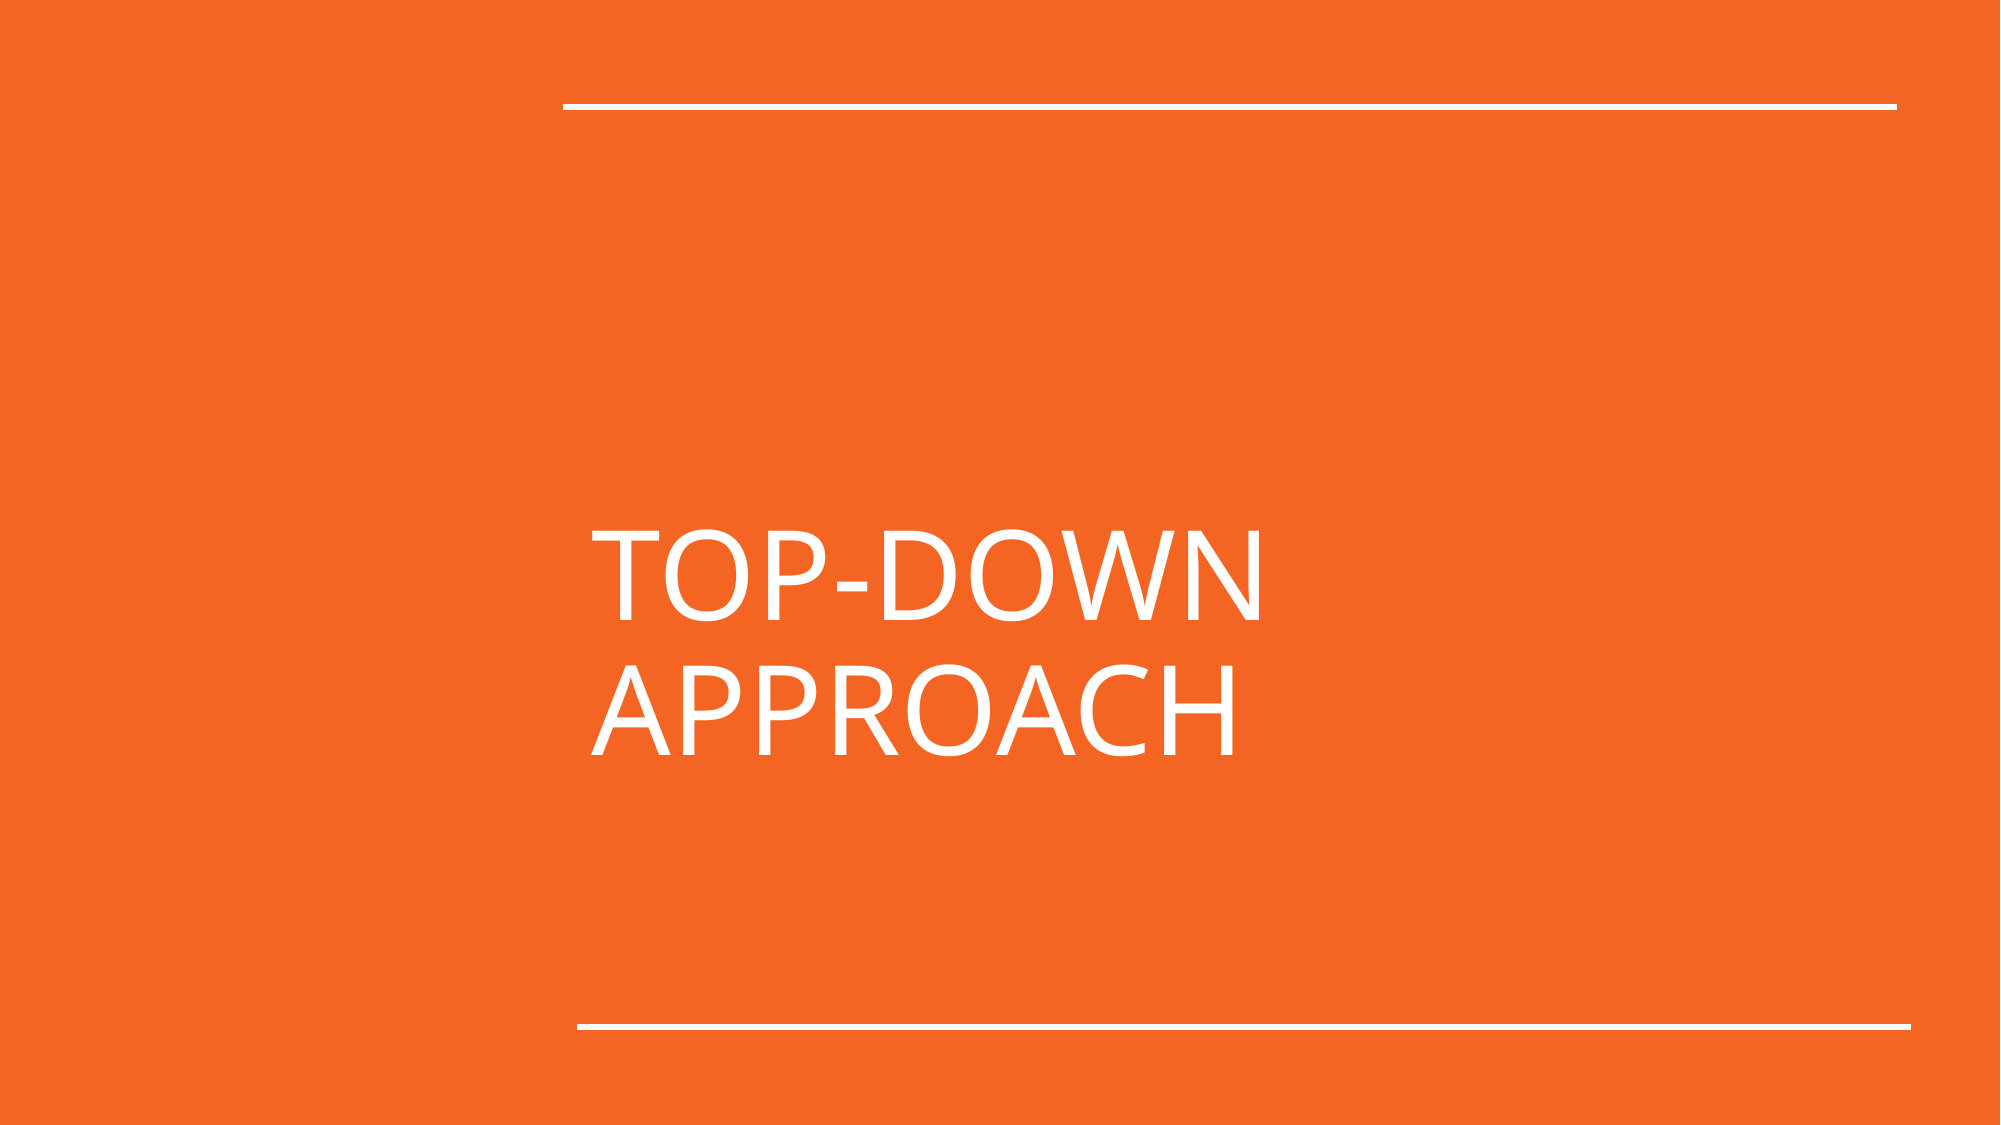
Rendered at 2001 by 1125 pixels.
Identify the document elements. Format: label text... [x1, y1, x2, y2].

title TOP-DOWN APPROACH [576, 300, 1828, 797]
